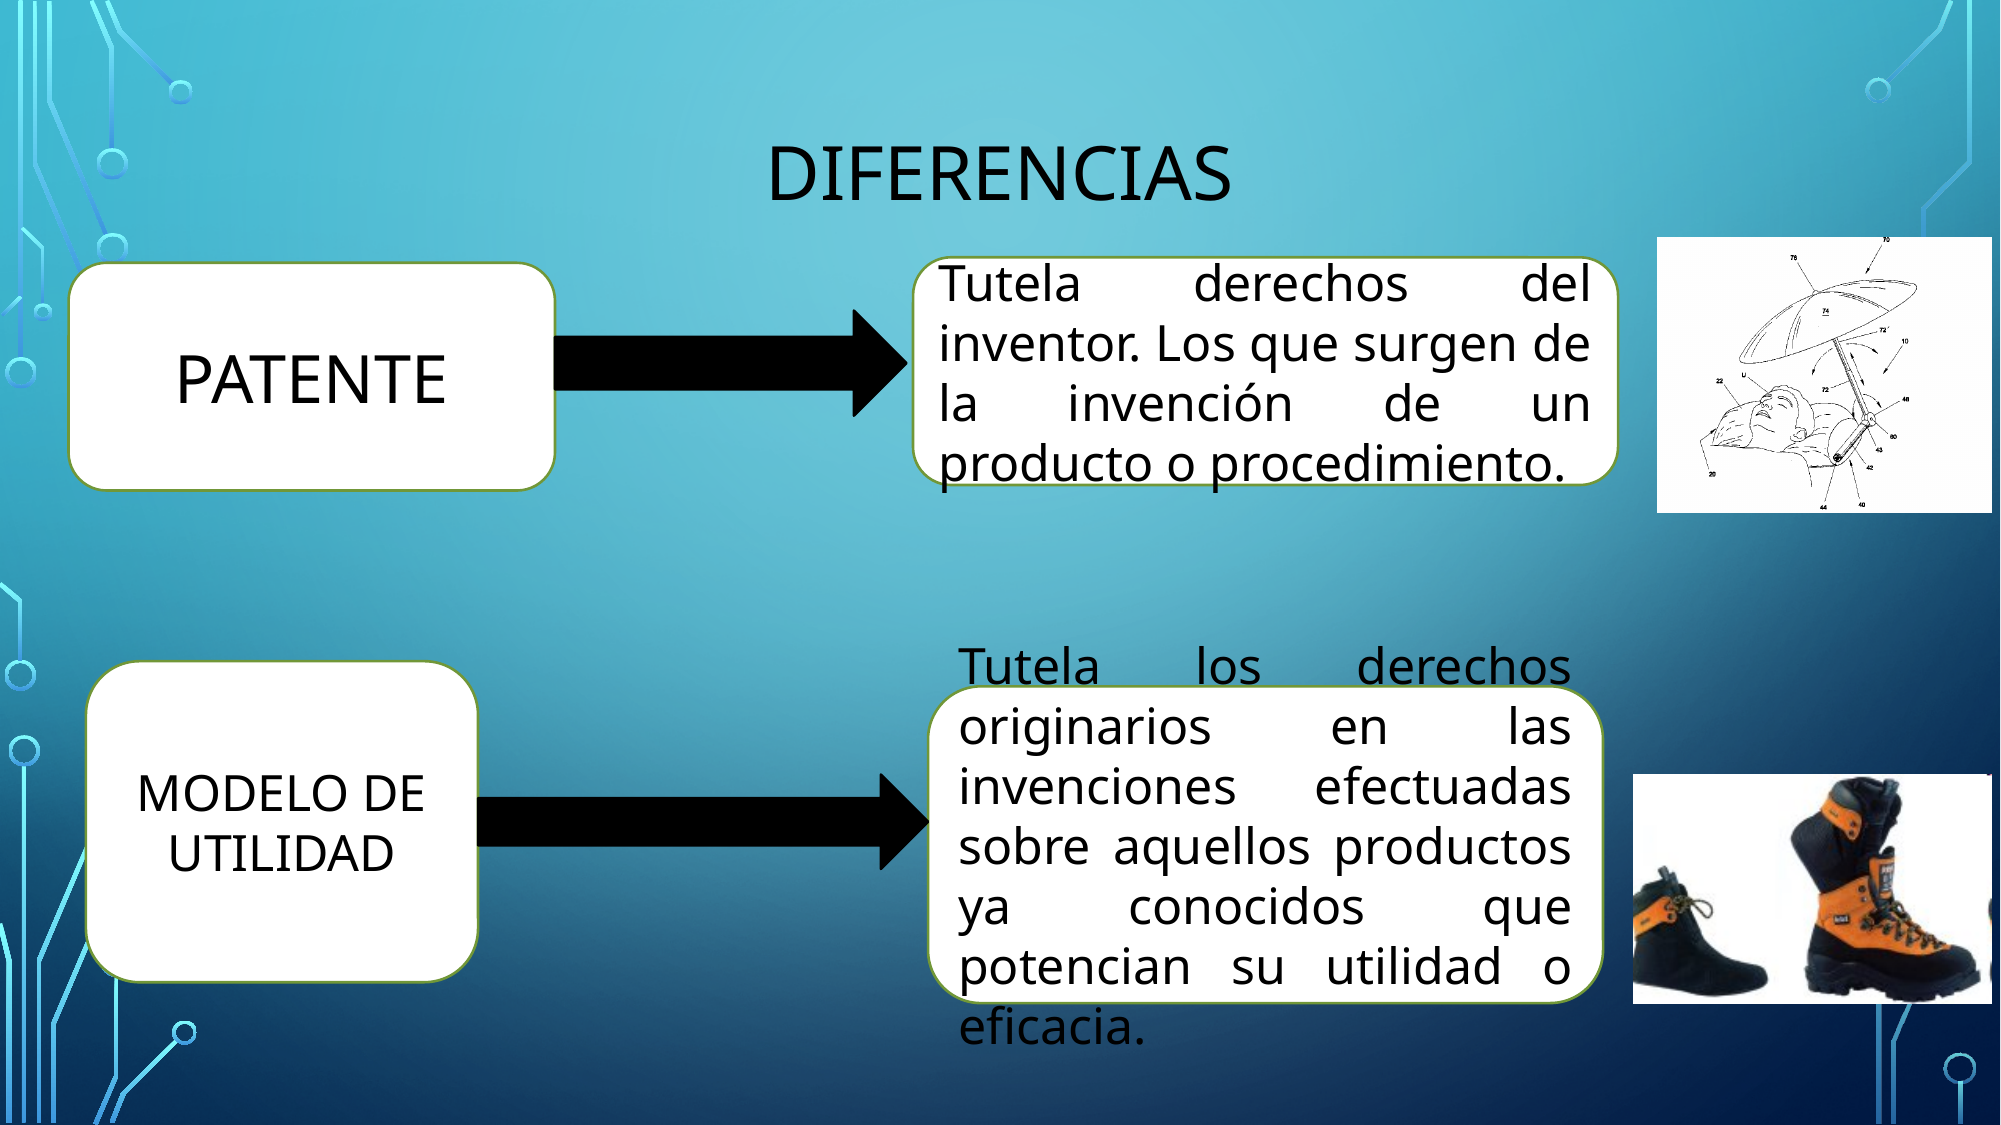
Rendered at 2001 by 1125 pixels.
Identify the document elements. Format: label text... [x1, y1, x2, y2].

text_box [476, 773, 929, 871]
title diferencias [187, 101, 1813, 250]
text_box Tutela los derechos originarios en las invenciones efectuadas sobre aquellos productos ya conocidos que potencian su utilidad o eficacia. [926, 685, 1605, 1005]
text_box PATENTE [67, 261, 557, 492]
text_box [553, 309, 908, 417]
text_box Tutela derechos del inventor. Los que surgen de la invención de un producto o procedimiento. [911, 255, 1620, 487]
picture [1657, 236, 1992, 513]
text_box MODELO DE UTILIDAD [84, 659, 480, 984]
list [1633, 774, 1992, 1004]
